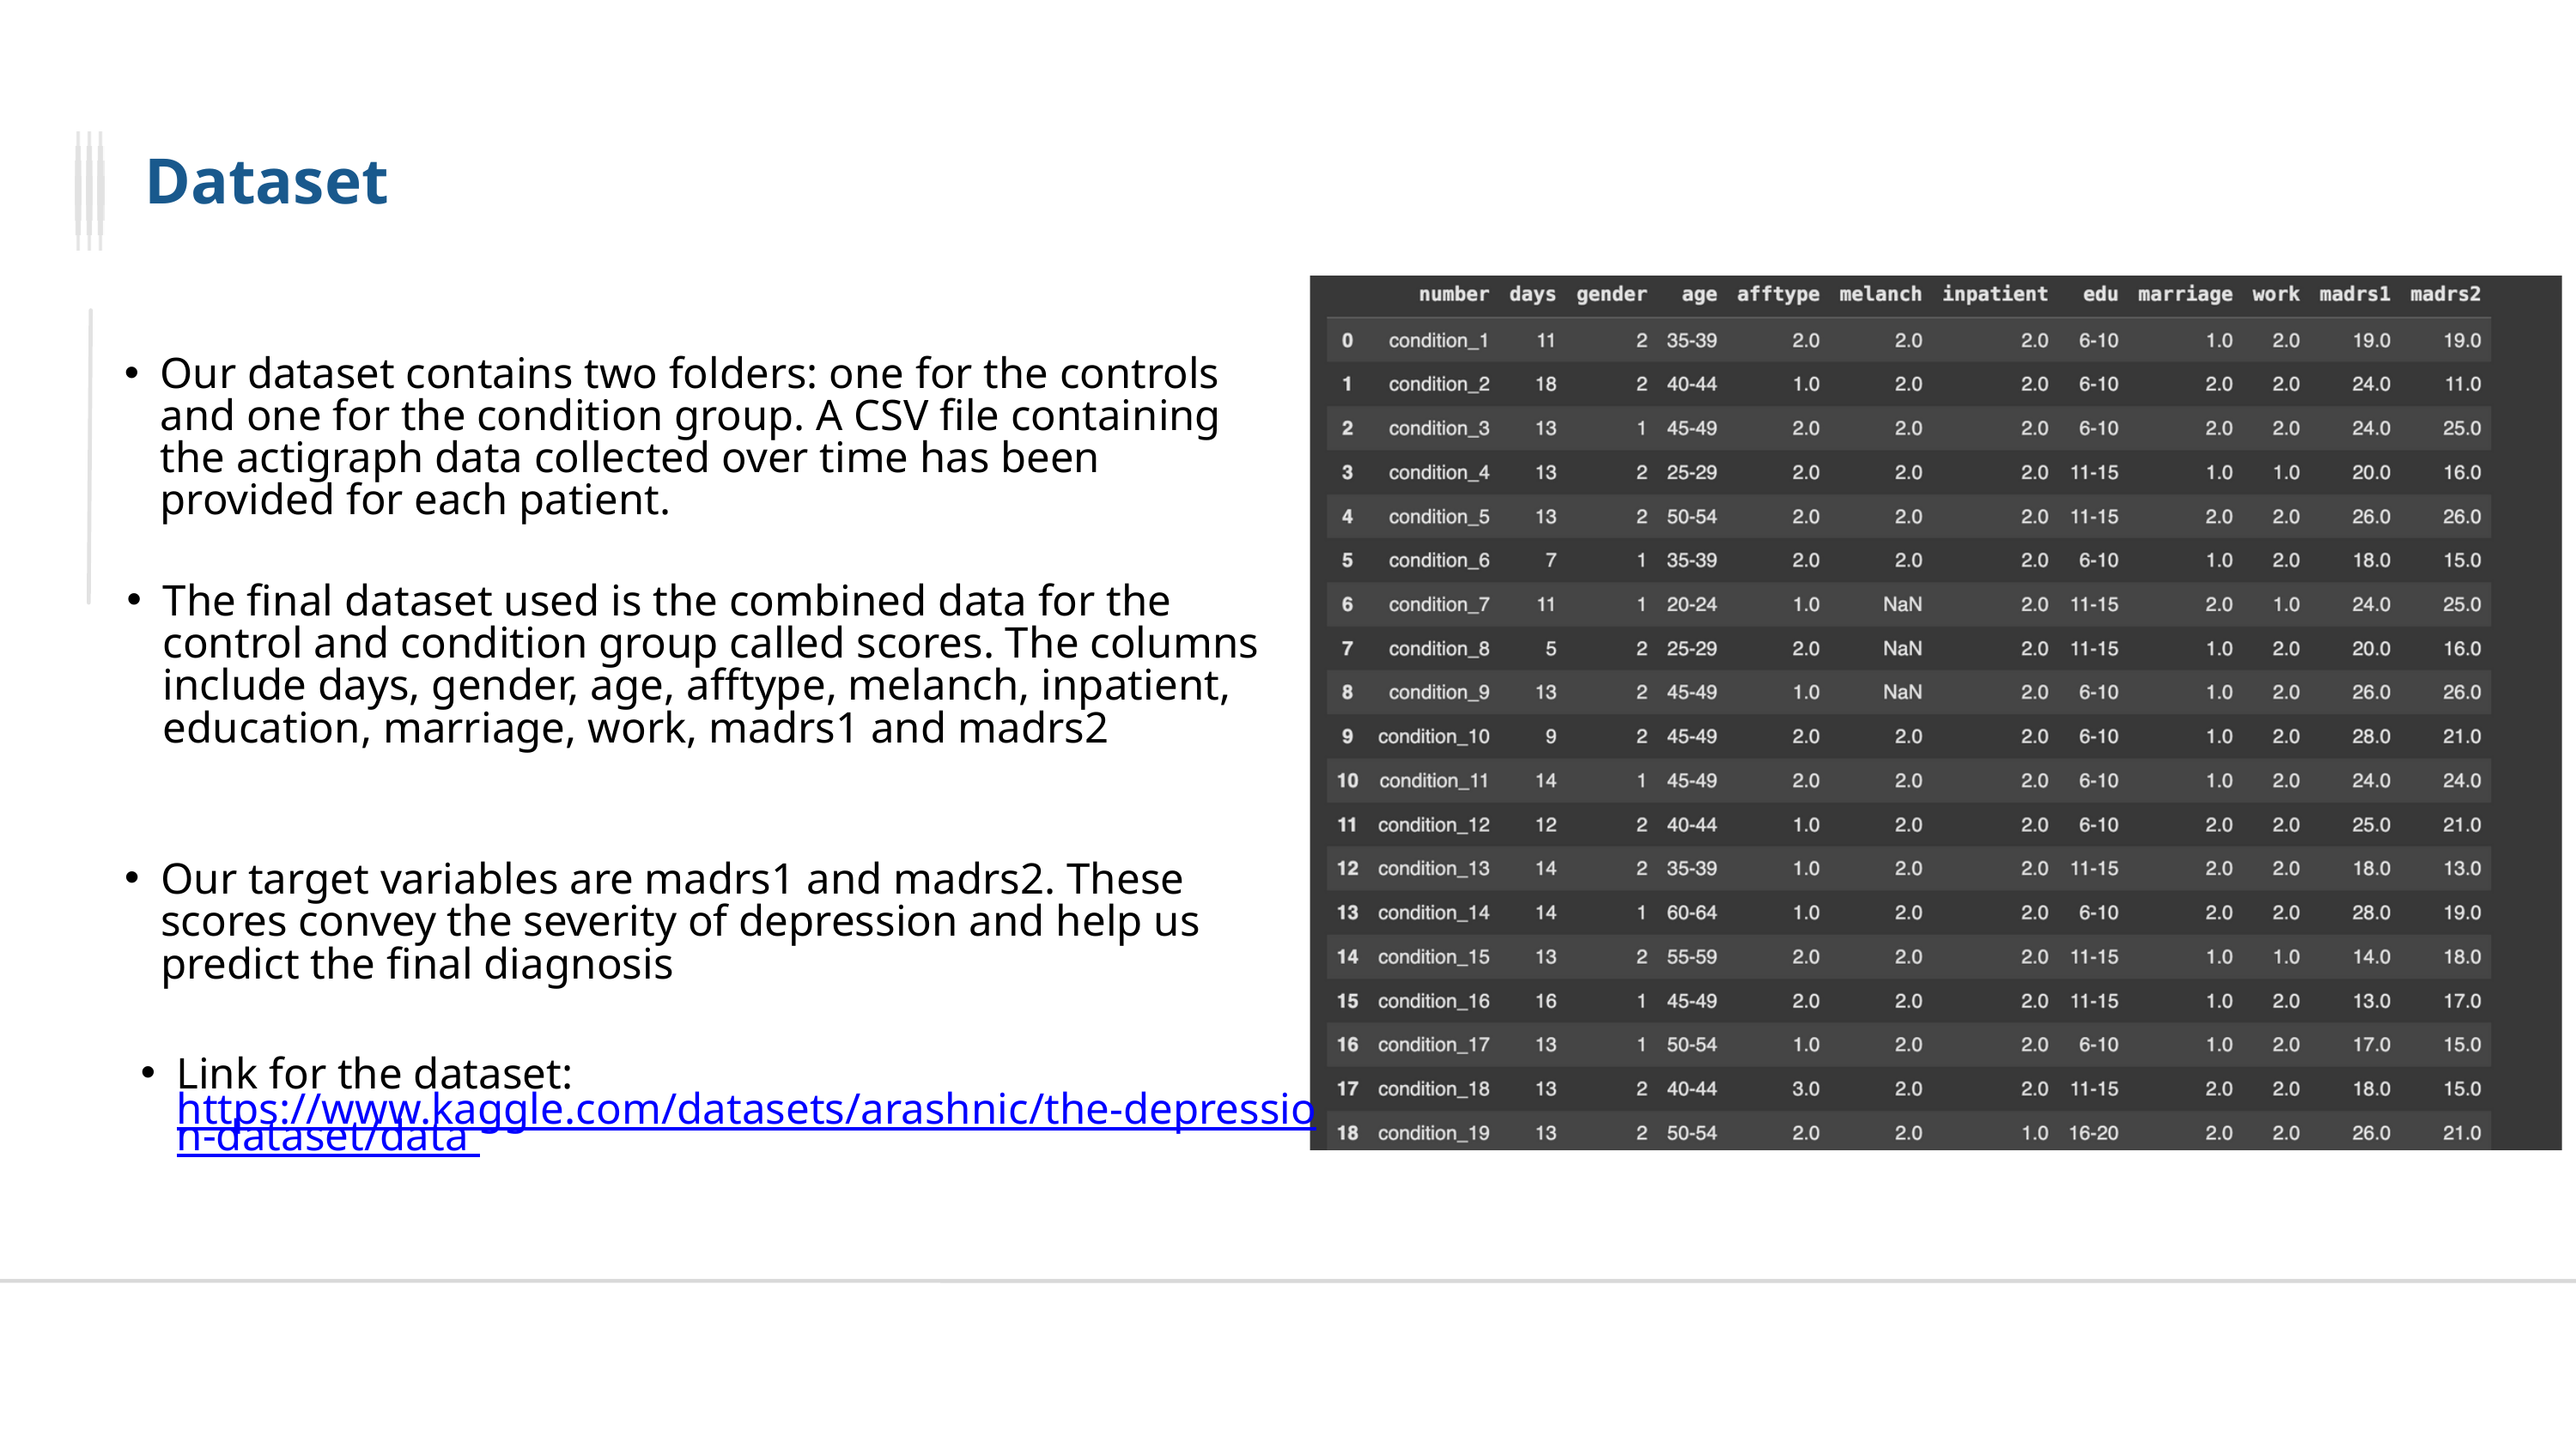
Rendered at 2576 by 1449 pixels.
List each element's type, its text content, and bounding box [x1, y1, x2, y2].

text_box Link for the dataset: https://www.kaggle.com/datasets/arashnic/the-depression-dataset/data [104, 1054, 1324, 1140]
text_box Our dataset contains two folders: one for the controls and one for the condition group. A CSV file containing the actigraph data collected over time has been provided for each patient. [88, 355, 1242, 604]
text_box [1309, 276, 2562, 1150]
text_box Dataset [144, 154, 1215, 217]
text_box [75, 131, 105, 251]
text_box The final dataset used is the combined data for the control and condition group called scores. The columns include days, gender, age, afftype, melanch, inpatient, education, marriage, work, madrs1 and madrs2 [90, 581, 1310, 752]
text_box Our target variables are madrs1 and madrs2. These scores convey the severity of depression and help us predict the final diagnosis [88, 859, 1309, 987]
